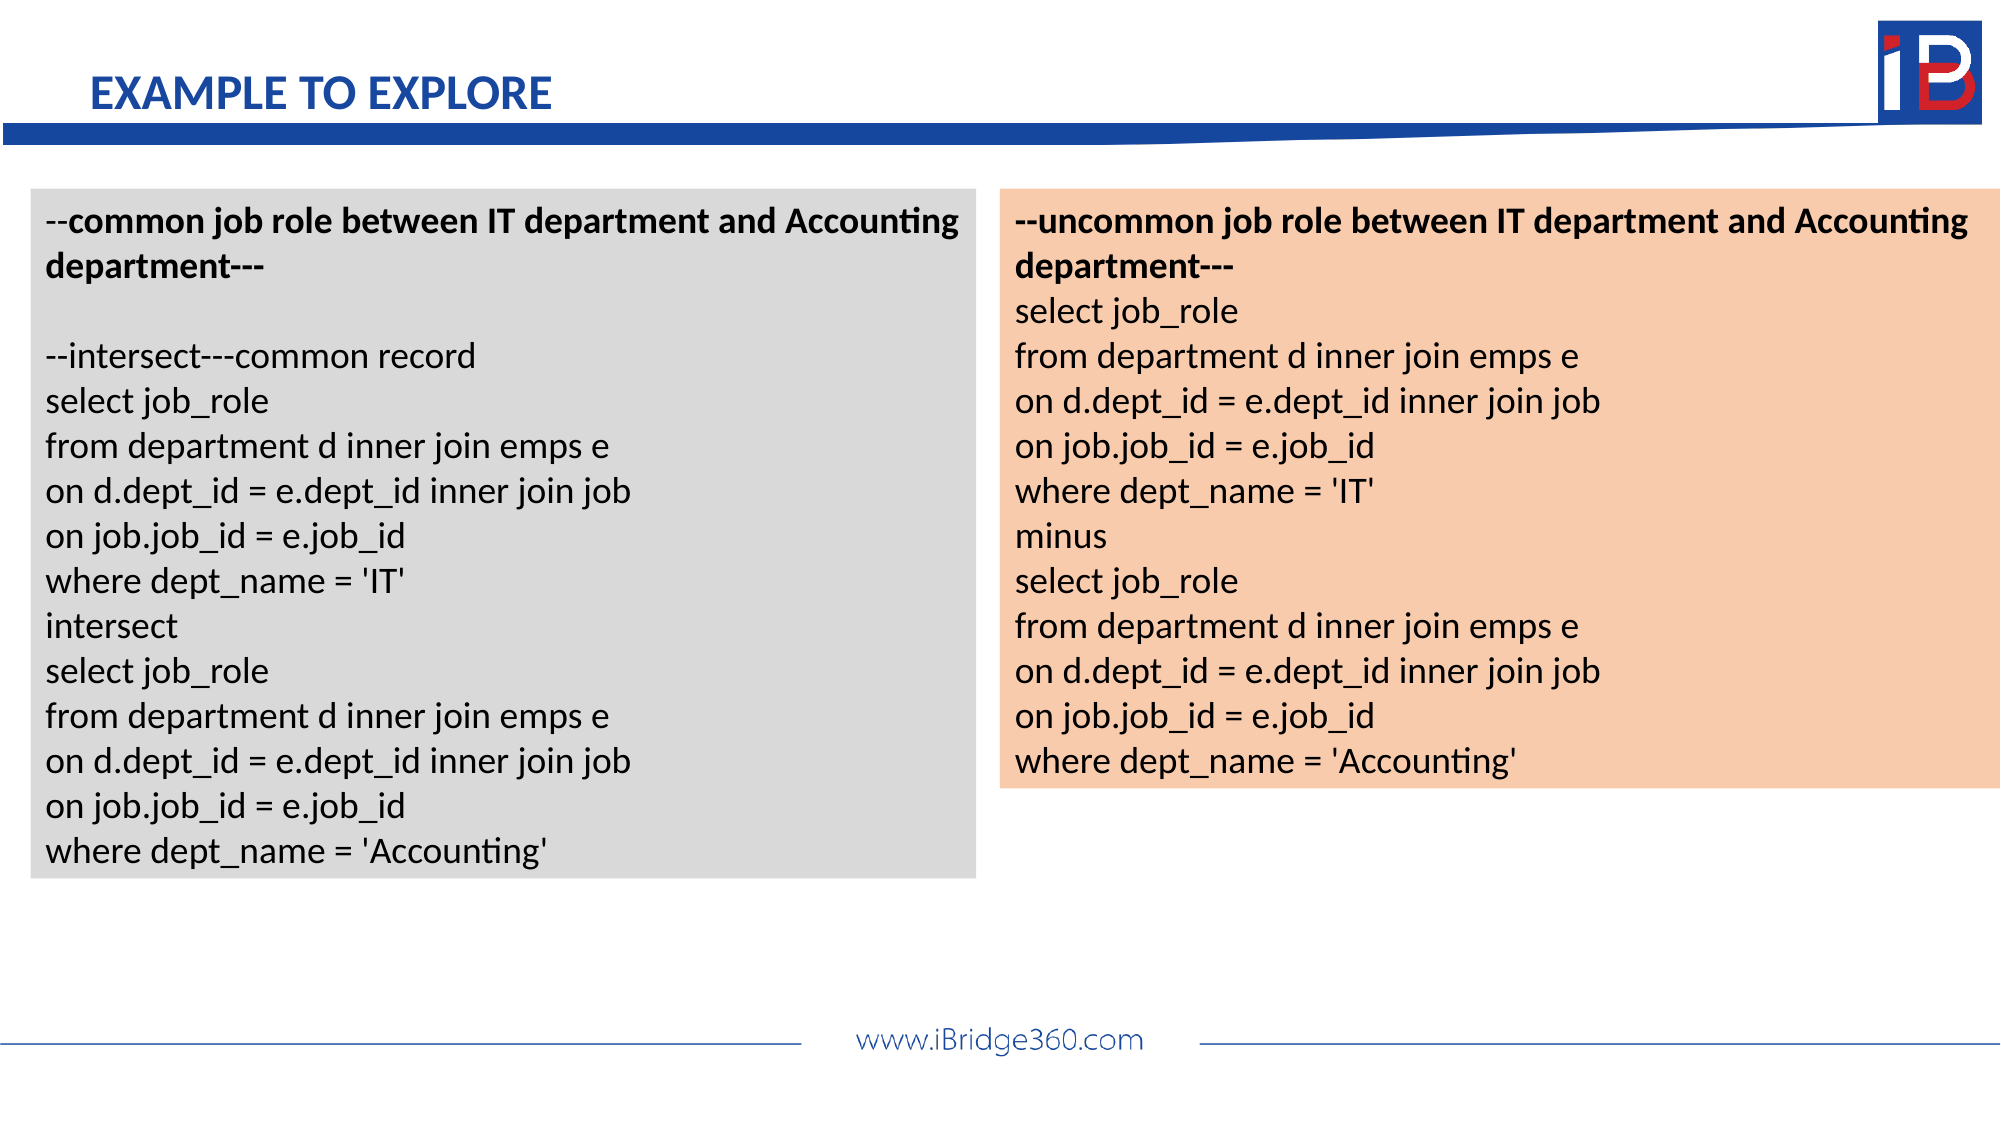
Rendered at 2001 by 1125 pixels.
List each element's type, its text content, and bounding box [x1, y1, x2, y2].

text_box --common job role between IT department and Accounting department--- --intersect---common record select job_role from department d inner join emps e on d.dept_id = e.dept_id inner join job on job.job_id = e.job_id where dept_name = 'IT' intersect select job_role from department d inner join emps e on d.dept_id = e.dept_id inner join job on job.job_id = e.job_id where dept_name = 'Accounting' [30, 188, 977, 879]
picture [0, 7, 1993, 145]
picture [0, 1023, 2001, 1057]
list EXAMPLE TO EXPLORE [75, 22, 1511, 118]
text_box --uncommon job role between IT department and Accounting department--- select job_role from department d inner join emps e on d.dept_id = e.dept_id inner join job on job.job_id = e.job_id where dept_name = 'IT' minus select job_role from department d inner join emps e on d.dept_id = e.dept_id inner join job on job.job_id = e.job_id where dept_name = 'Accounting' [999, 188, 2000, 789]
